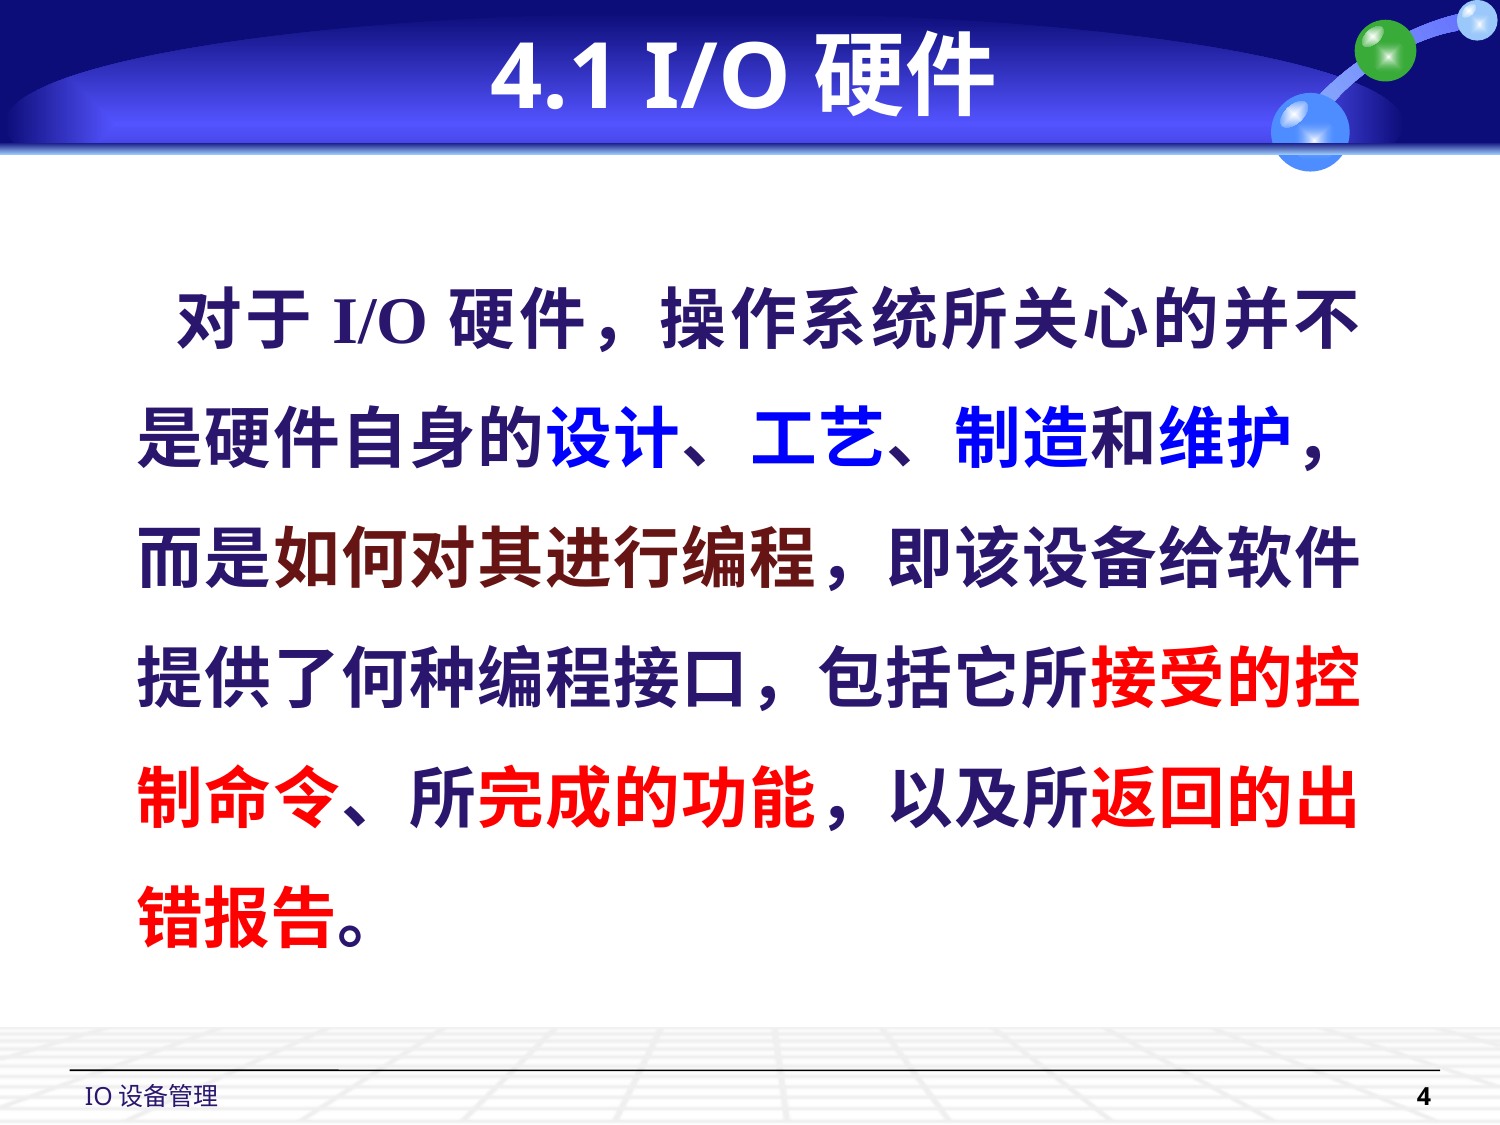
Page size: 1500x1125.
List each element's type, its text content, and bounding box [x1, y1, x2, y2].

title 4.1 I/O硬件 [50, 23, 1438, 135]
text_box 对于I/O硬件，操作系统所关心的并不是硬件自身的设计、工艺、制造和维护，而是如何对其进行编程，即该设备给软件提供了何种编程接口，包括它所接受的控制命令、所完成的功能，以及所返回的出错报告。 [122, 229, 1377, 964]
picture [0, 1028, 1500, 1125]
footer IO设备管理 [69, 1072, 545, 1123]
slide_number 4 [1095, 1072, 1447, 1124]
